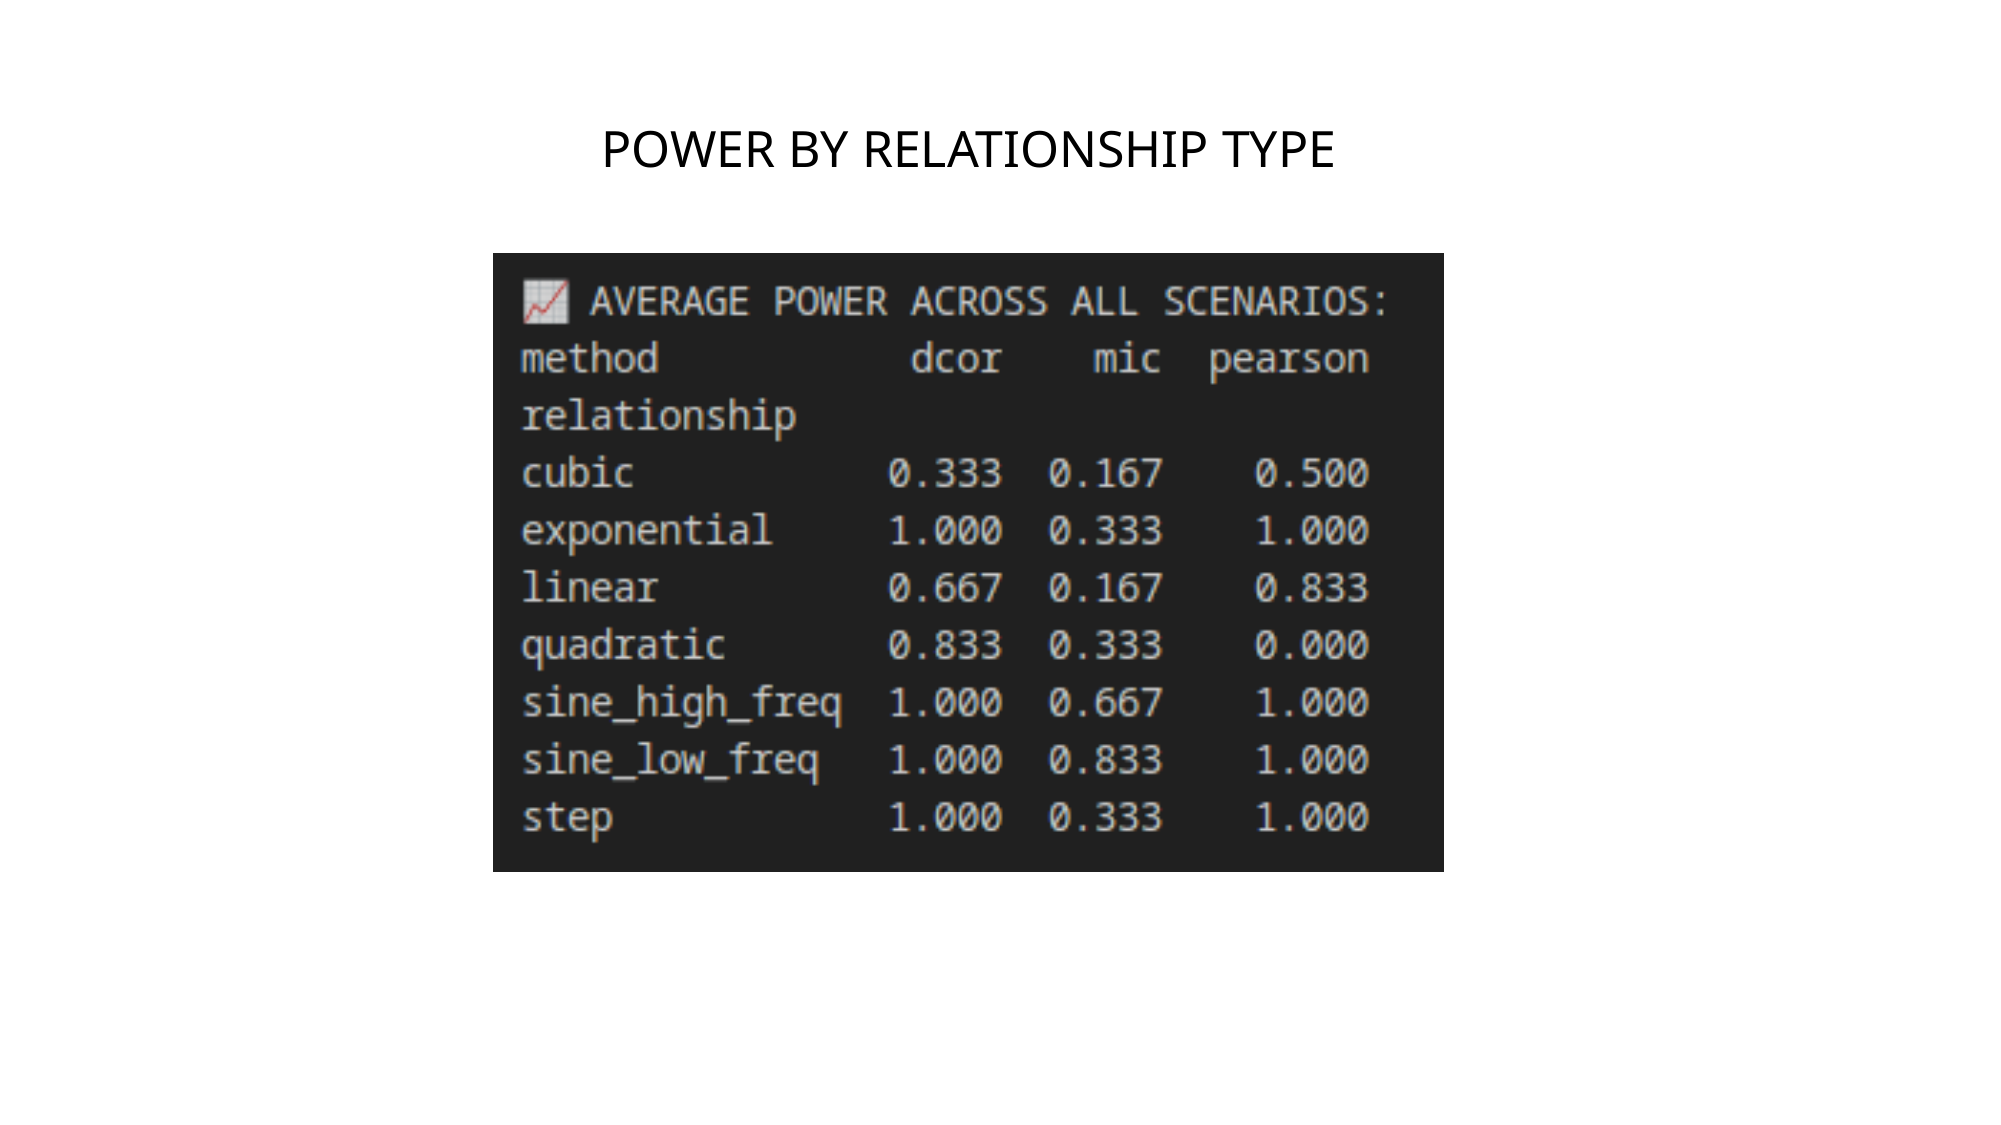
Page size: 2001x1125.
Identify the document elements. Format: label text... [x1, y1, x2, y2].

title POWER BY RELATIONSHIP TYPE [106, 42, 1832, 260]
picture [493, 253, 1444, 872]
